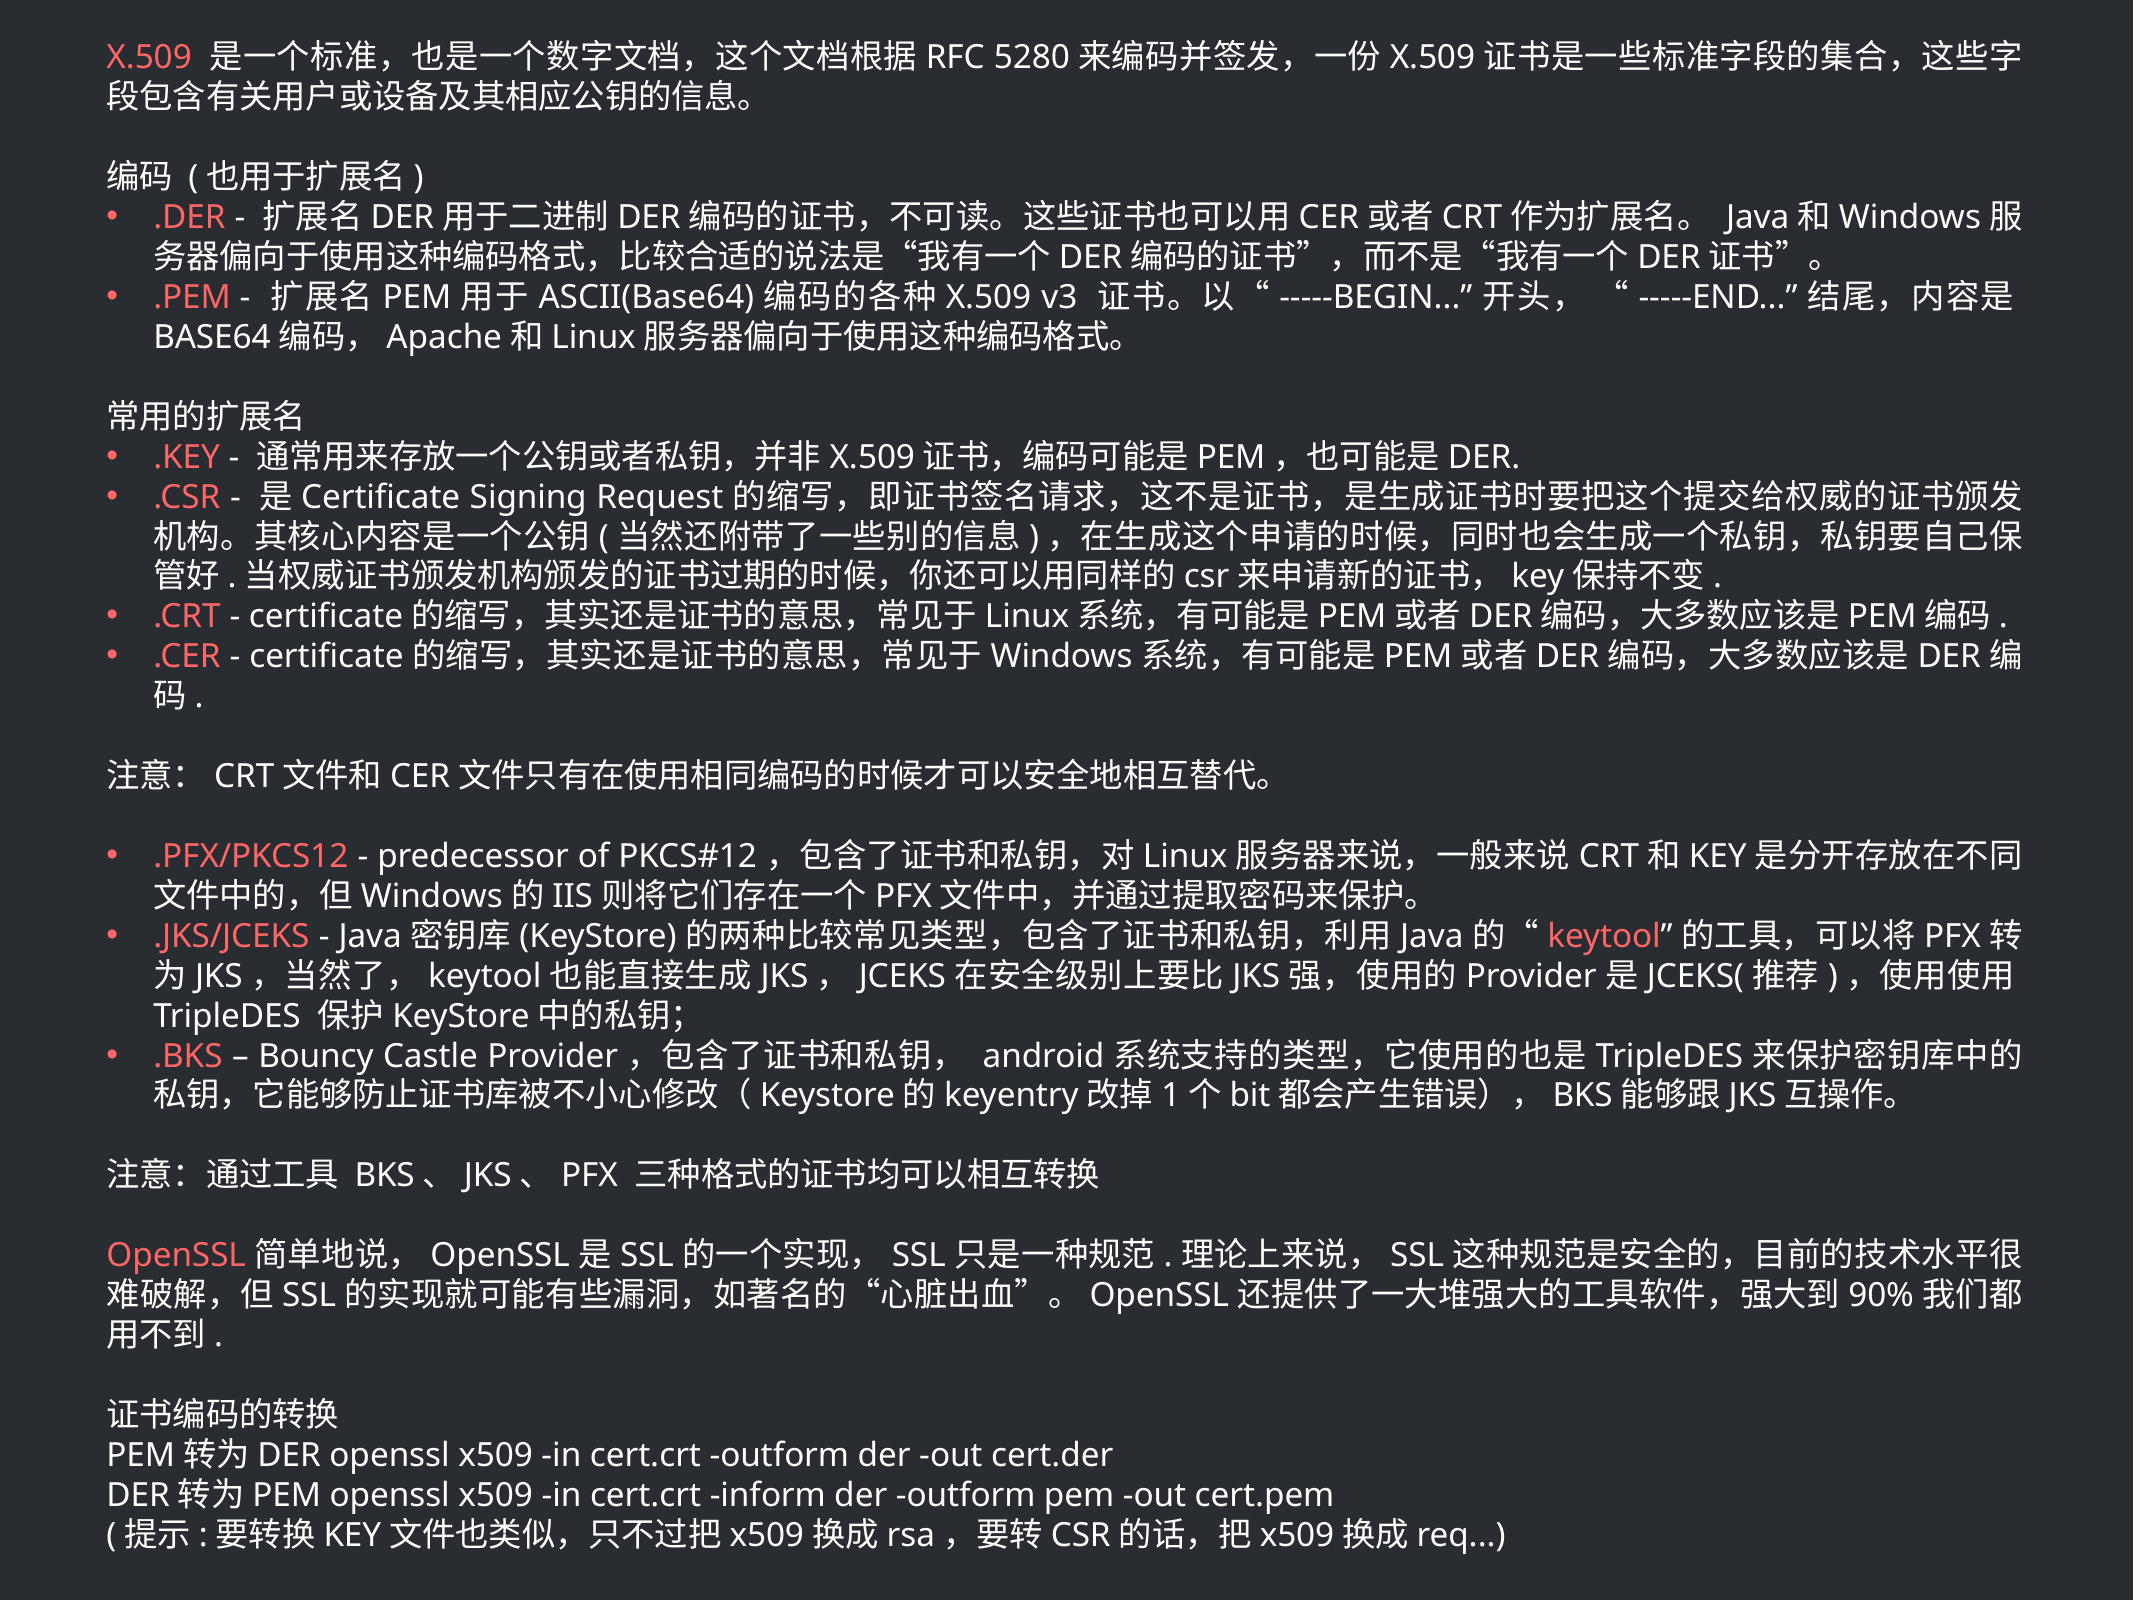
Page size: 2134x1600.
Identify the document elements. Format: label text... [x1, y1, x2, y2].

text_box X.509 是一个标准，也是一个数字文档，这个文档根据RFC 5280来编码并签发，一份X.509证书是一些标准字段的集合，这些字段包含有关用户或设备及其相应公钥的信息。 编码 (也用于扩展名) .DER - 扩展名DER用于二进制DER编码的证书，不可读。这些证书也可以用CER或者CRT作为扩展名。 Java和Windows服务器偏向于使用这种编码格式，比较合适的说法是“我有一个DER编码的证书”，而不是“我有一个DER证书”。 .PEM - 扩展名PEM用于ASCII(Base64)编码的各种X.509 v3 证书。以“-----BEGIN...”开头， “-----END...”结尾，内容是BASE64编码，Apache和Linux服务器偏向于使用这种编码格式。 常用的扩展名 .KEY - 通常用来存放一个公钥或者私钥，并非X.509证书，编码可能是PEM，也可能是DER. .CSR - 是Certificate Signing Request的缩写，即证书签名请求，这不是证书，是生成证书时要把这个提交给权威的证书颁发机构。其核心内容是一个公钥(当然还附带了一些别的信息)，在生成这个申请的时候，同时也会生成一个私钥，私钥要自己保管好.当权威证书颁发机构颁发的证书过期的时候，你还可以用同样的csr来申请新的证书，key保持不变. .CRT - certificate的缩写，其实还是证书的意思，常见于Linux系统，有可能是PEM或者DER编码，大多数应该是PEM编码. .CER - certificate的缩写，其实还是证书的意思，常见于Windows系统，有可能是PEM或者DER编码，大多数应该是DER编码. 注意：CRT文件和CER文件只有在使用相同编码的时候才可以安全地相互替代。 .PFX/PKCS12 - predecessor of PKCS#12，包含了证书和私钥，对Linux服务器来说，一般来说CRT和KEY是分开存放在不同文件中的，但Windows的IIS则将它们存在一个PFX文件中，并通过提取密码来保护。 .JKS/JCEKS - Java密钥库(KeyStore)的两种比较常见类型，包含了证书和私钥，利用Java的“keytool”的工具，可以将PFX转为JKS，当然了，keytool也能直接生成JKS，JCEKS在安全级别上要比JKS强，使用的Provider是JCEKS(推荐)，使用使用TripleDES 保护KeyStore中的私钥； .BKS – Bouncy Castle Provider，包含了证书和私钥， android系统支持的类型，它使用的也是TripleDES来保护密钥库中的私钥，它能够防止证书库被不小心修改（Keystore的keyentry改掉1个bit都会产生错误），BKS能够跟JKS互操作。 注意：通过工具 BKS、JKS、PFX 三种格式的证书均可以相互转换 OpenSSL简单地说，OpenSSL是SSL的一个实现，SSL只是一种规范.理论上来说，SSL这种规范是安全的，目前的技术水平很难破解，但SSL的实现就可能有些漏洞，如著名的“心脏出血”。OpenSSL还提供了一大堆强大的工具软件，强大到90%我们都用不到. 证书编码的转换 PEM转为DER openssl x509 -in cert.crt -outform der -out cert.der DER转为PEM openssl x509 -in cert.crt -inform der -outform pem -out cert.pem (提示:要转换KEY文件也类似，只不过把x509换成rsa，要转CSR的话，把x509换成req...) [98, 27, 2031, 1561]
